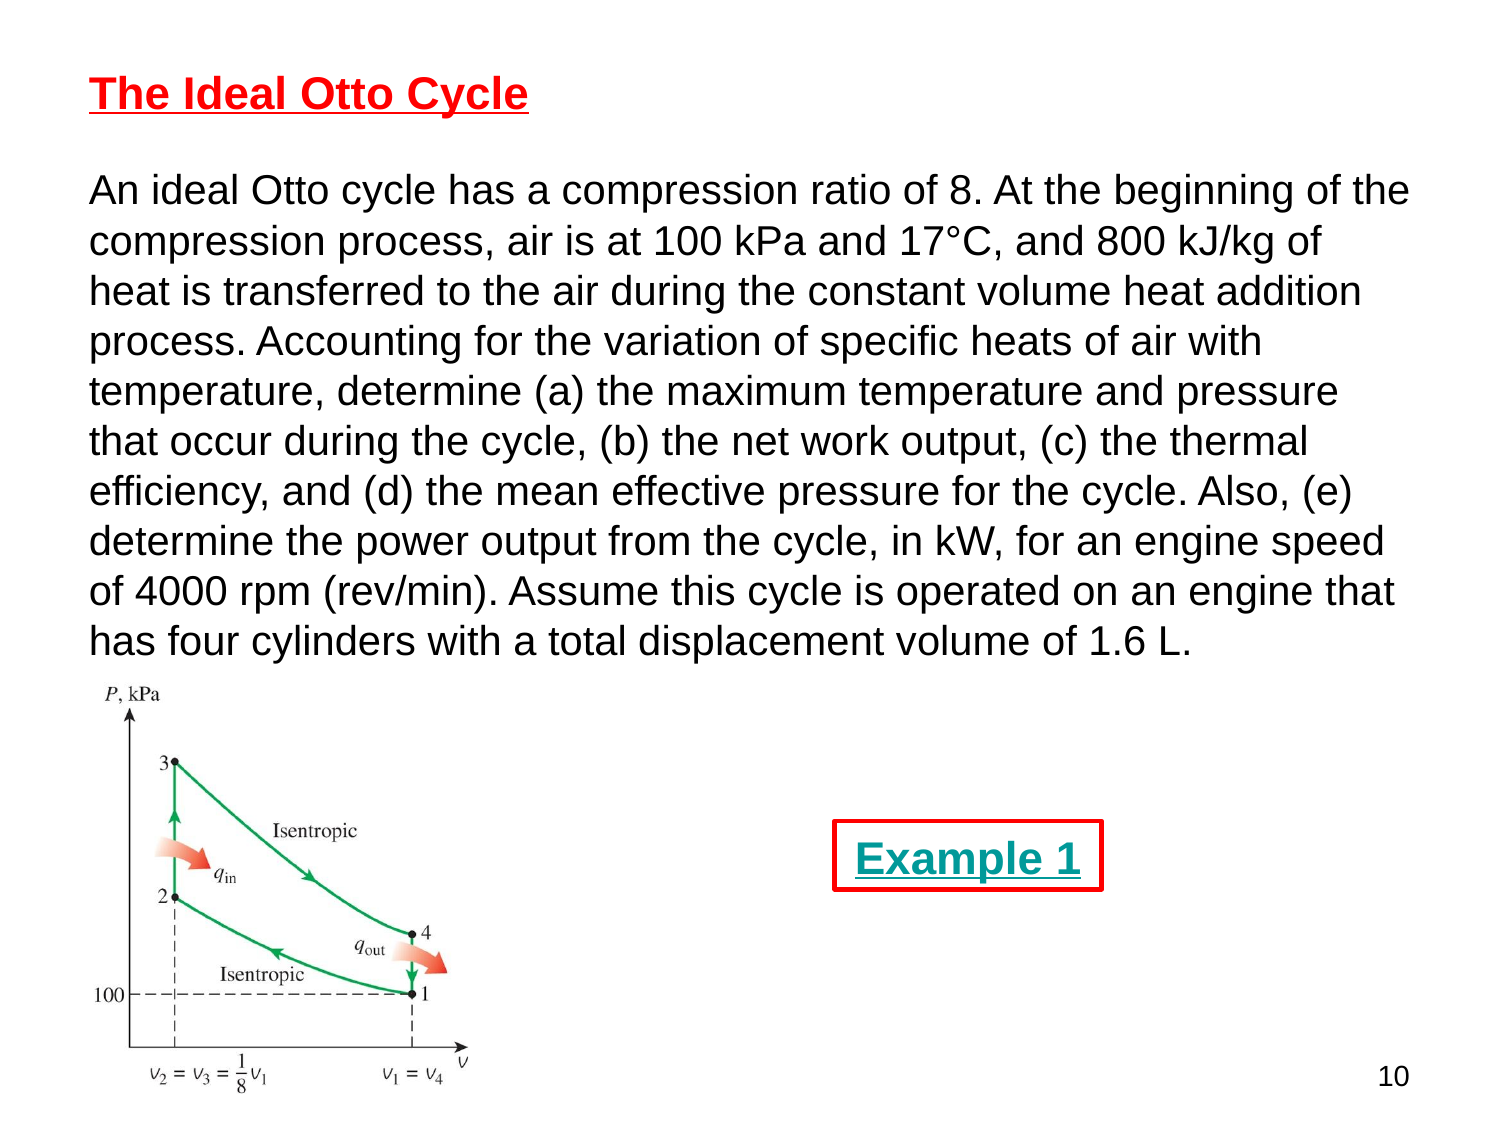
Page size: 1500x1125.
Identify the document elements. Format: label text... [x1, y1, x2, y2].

text_box The Ideal Otto Cycle [73, 55, 1427, 125]
picture [93, 682, 470, 1094]
slide_number 10 [1074, 1050, 1425, 1103]
text_box Example 1 [834, 821, 1102, 890]
text_box An ideal Otto cycle has a compression ratio of 8. At the beginning of the compression process, air is at 100 kPa and 17°C, and 800 kJ/kg of heat is transferred to the air during the constant volume heat addition process. Accounting for the variation of specific heats of air with temperature, determine (a) the maximum temperature and pressure that occur during the cycle, (b) the net work output, (c) the thermal efficiency, and (d) the mean effective pressure for the cycle. Also, (e) determine the power output from the cycle, in kW, for an engine speed of 4000 rpm (rev/min). Assume this cycle is operated on an engine that has four cylinders with a total displacement volume of 1.6 L. [73, 148, 1427, 683]
